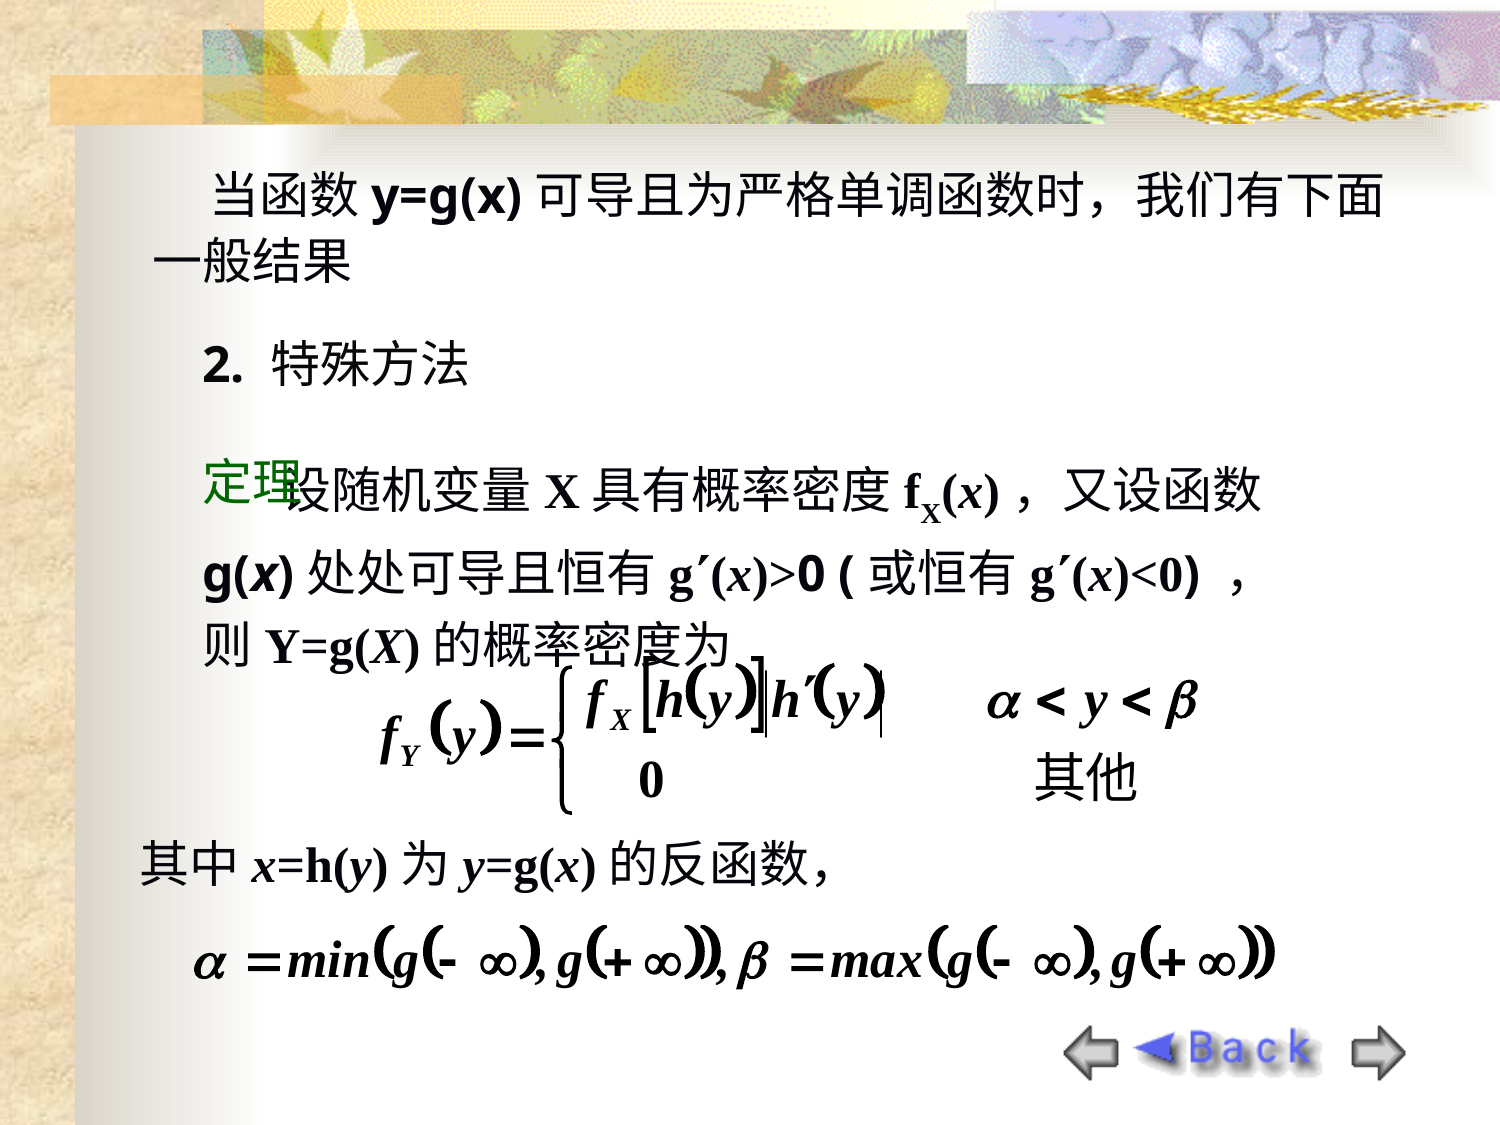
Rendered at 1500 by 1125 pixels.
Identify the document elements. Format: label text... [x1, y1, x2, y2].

text_box 定理 [187, 442, 463, 518]
picture [0, 0, 1500, 1125]
picture [1350, 1024, 1408, 1083]
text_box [187, 924, 1276, 1001]
picture [1125, 1024, 1332, 1080]
picture [1062, 1024, 1121, 1083]
text_box 其中x=h(y)为y=g(x)的反函数， [124, 825, 1400, 925]
text_box [187, 312, 638, 388]
text_box 2. 特殊方法 [187, 324, 588, 400]
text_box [361, 655, 1281, 826]
text_box 当函数y=g(x)可导且为严格单调函数时，我们有下面一般结果 [137, 149, 1400, 297]
text_box 设随机变量X具有概率密度fX(x)，又设函数 g(x)处处可导且恒有g(x)>0 (或恒有g(x)<0) ， 则Y=g(X)的概率密度为 [187, 437, 1350, 681]
